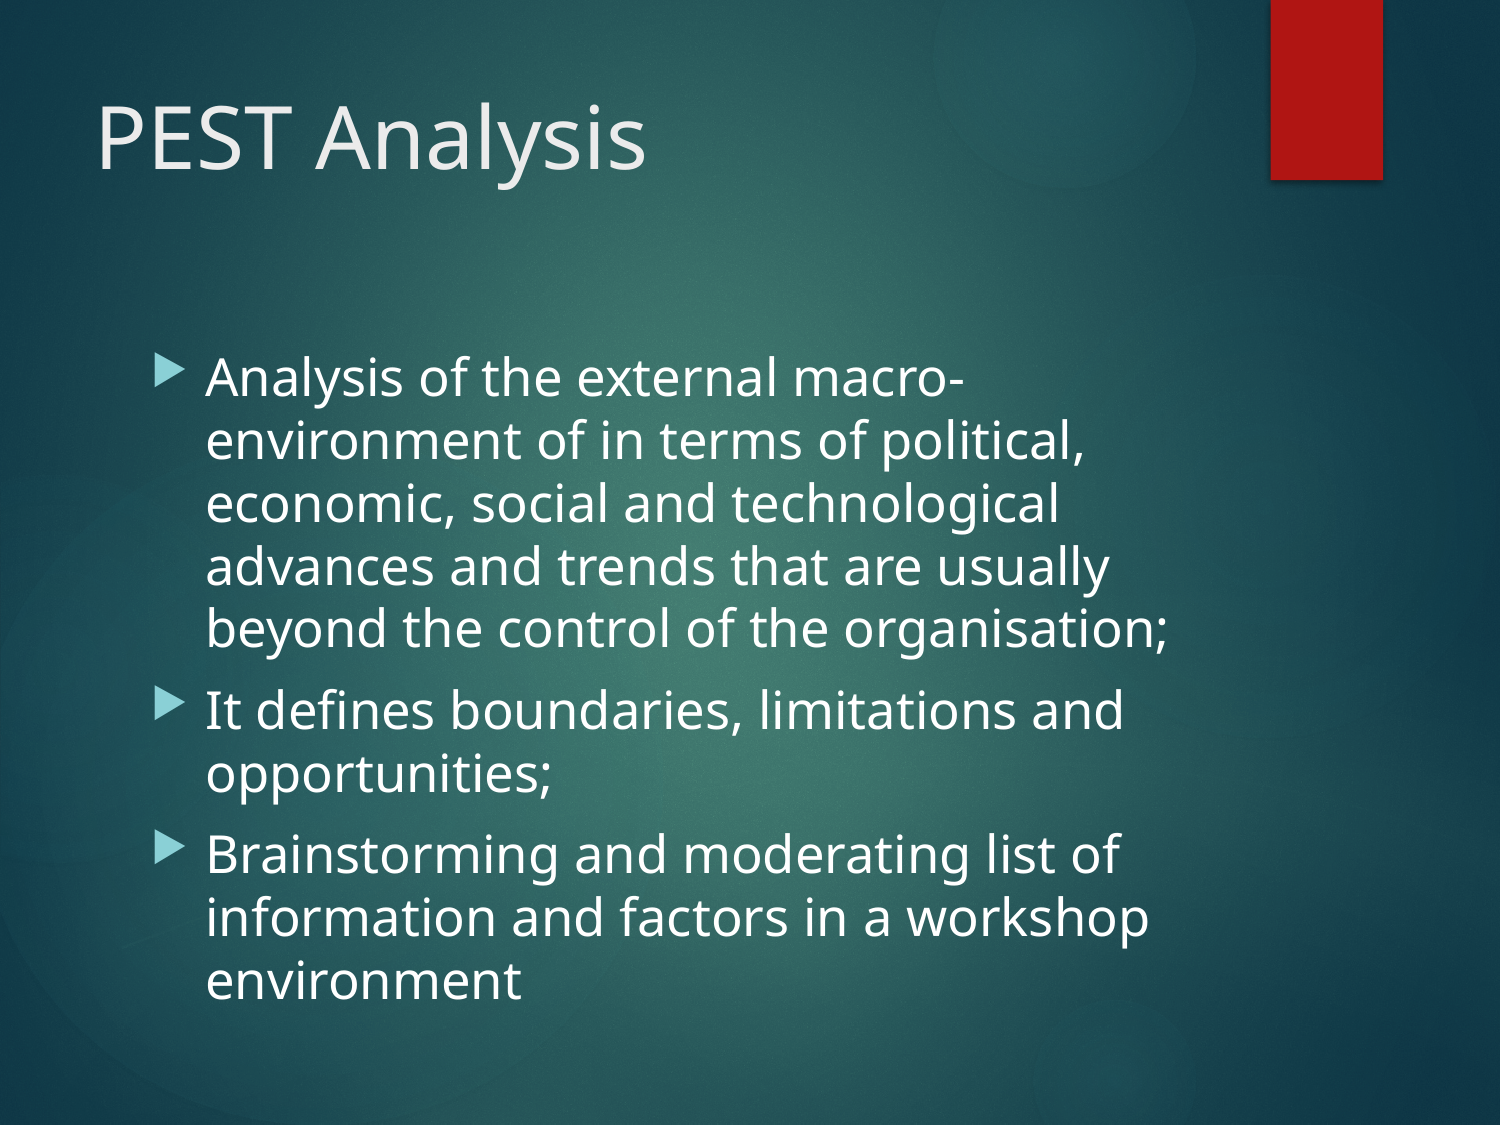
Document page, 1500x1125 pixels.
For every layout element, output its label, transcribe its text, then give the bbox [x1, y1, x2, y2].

title PEST Analysis [79, 74, 1237, 304]
list Analysis of the external macro-environment of in terms of political, economic, social and technological advances and trends that are usually beyond the control of the organisation; It defines boundaries, limitations and opportunities; Brainstorming and moderating list of information and factors in a workshop environment [135, 336, 1237, 1025]
